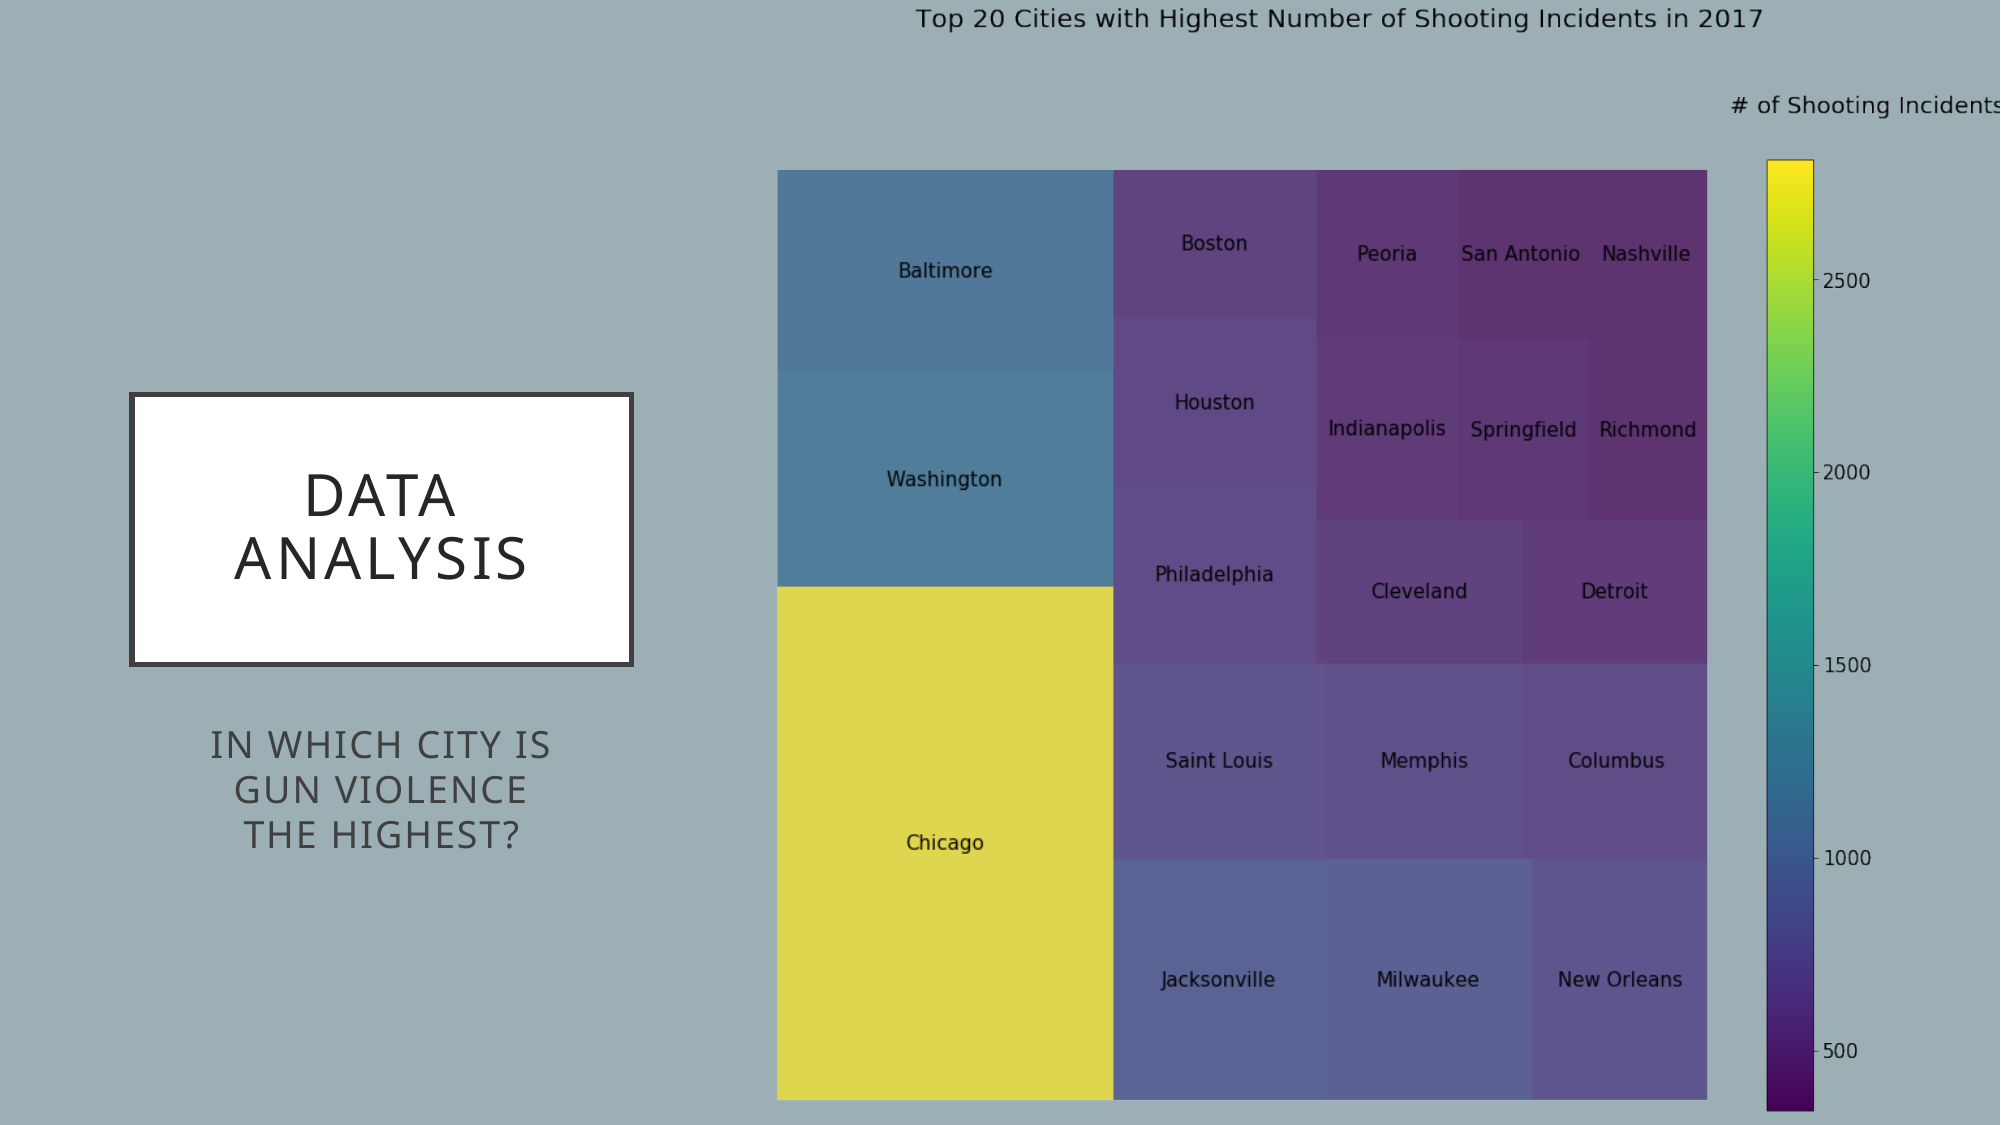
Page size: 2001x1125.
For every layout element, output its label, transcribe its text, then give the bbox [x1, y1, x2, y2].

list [763, 0, 2000, 1125]
title Data analysis [129, 392, 634, 667]
list In which city is gun violence the highest? [184, 713, 580, 918]
